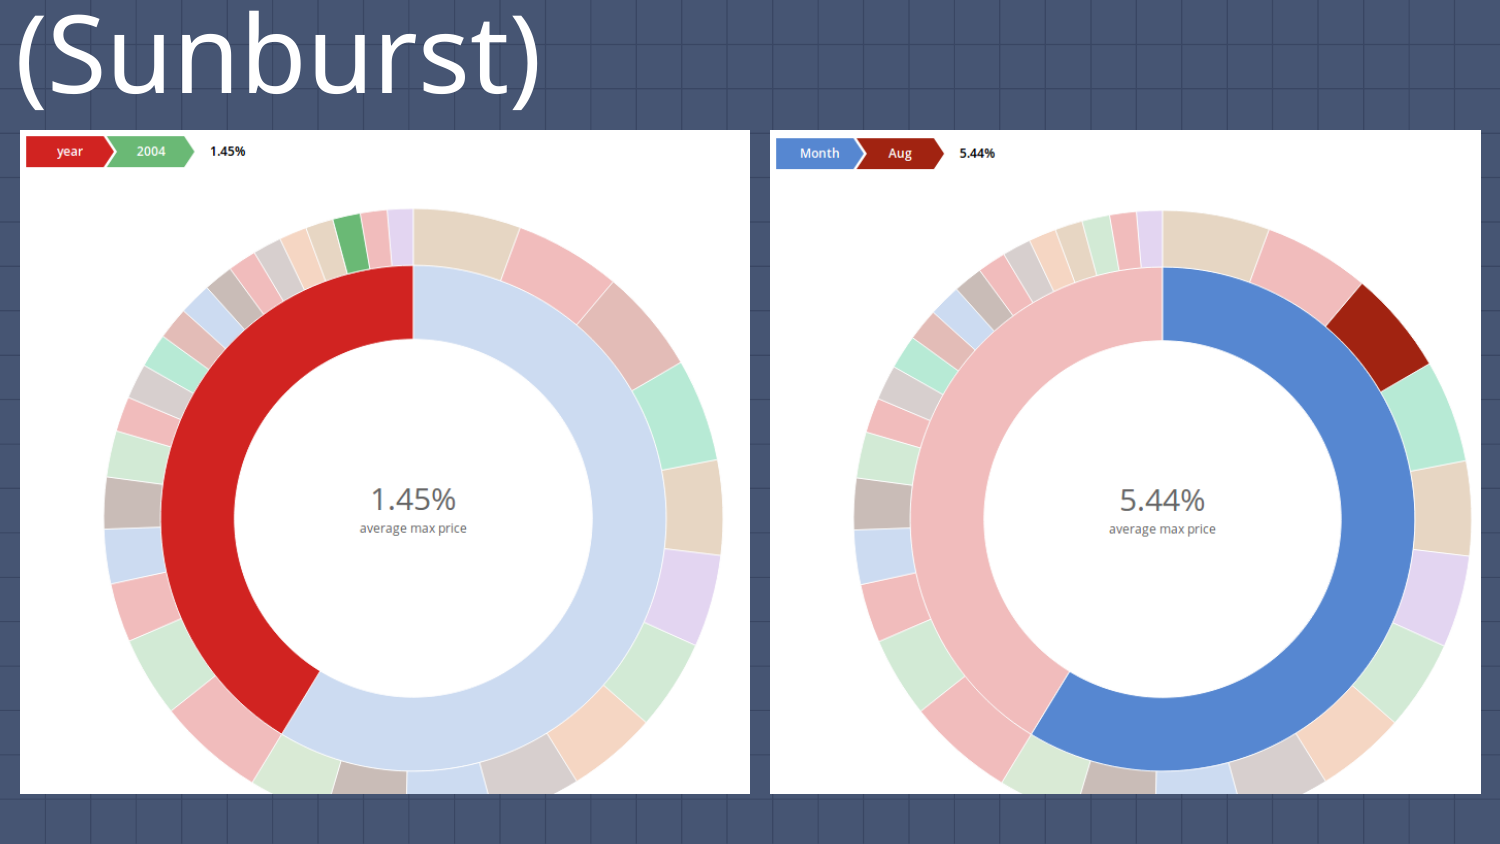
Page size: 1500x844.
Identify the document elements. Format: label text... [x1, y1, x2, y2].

picture [770, 130, 1481, 794]
picture [20, 130, 751, 794]
title Visualization - D3 (Sunburst) [0, 0, 1411, 131]
